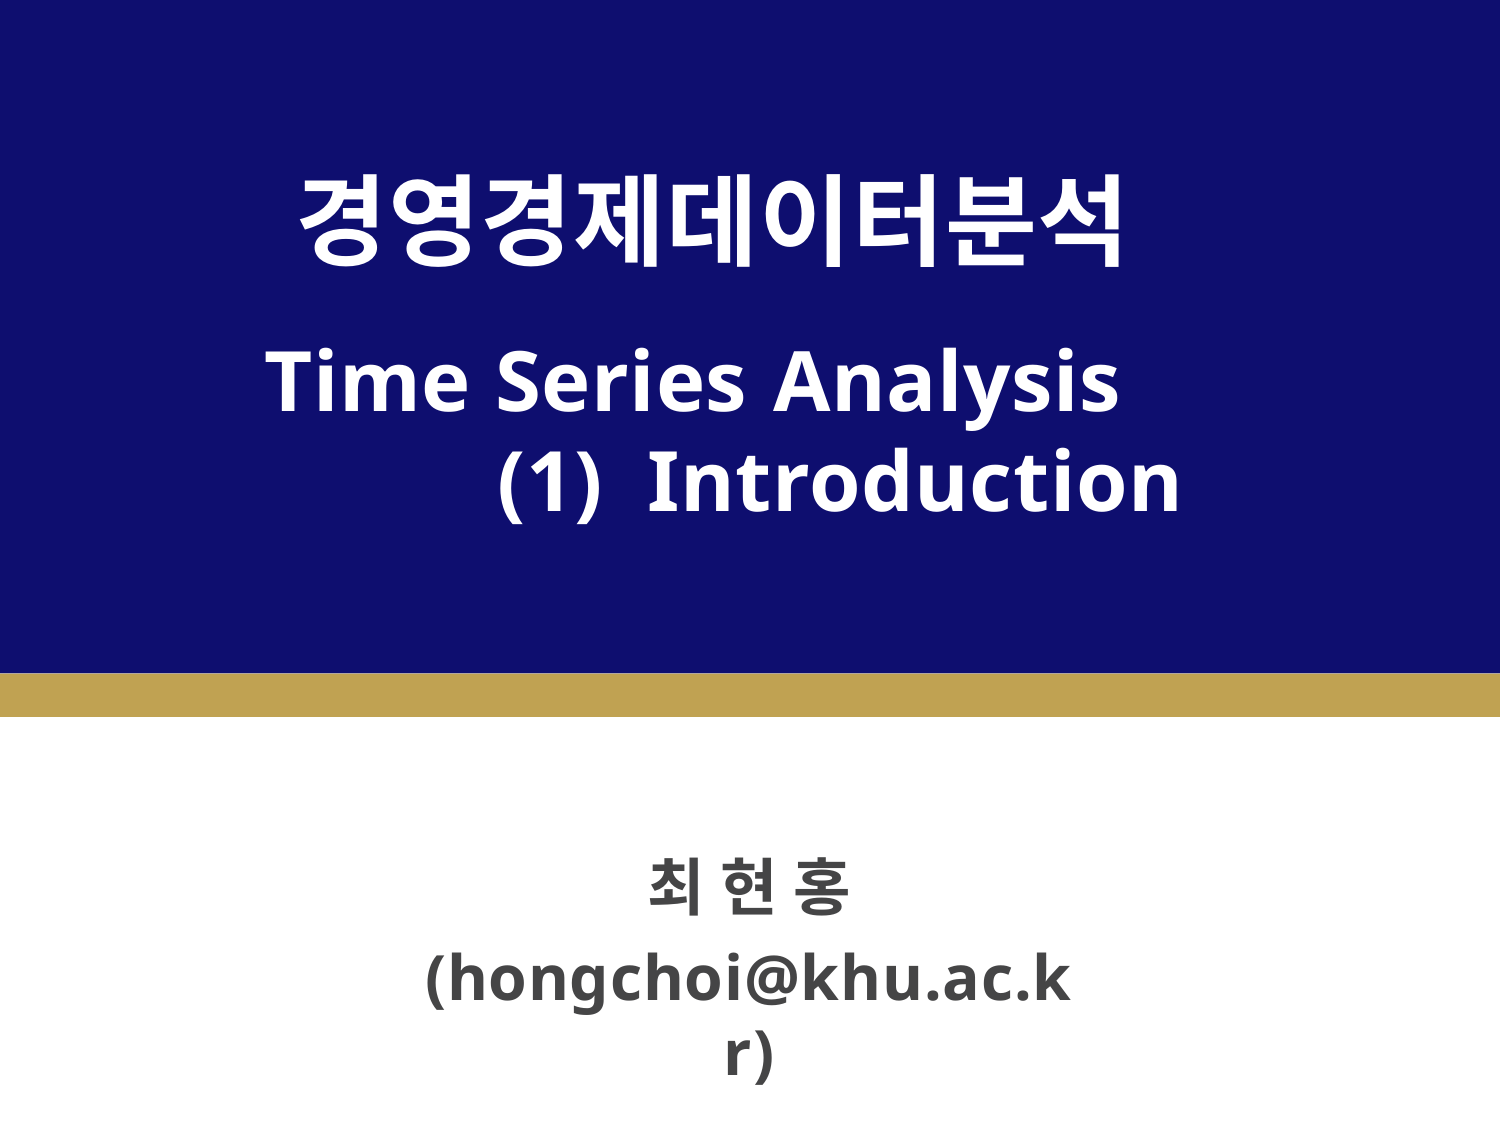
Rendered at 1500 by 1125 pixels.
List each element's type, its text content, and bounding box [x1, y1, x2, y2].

text_box 최 현 홍 (hongchoi@khu.ac.kr) [412, 831, 1086, 1088]
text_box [0, 0, 1500, 718]
